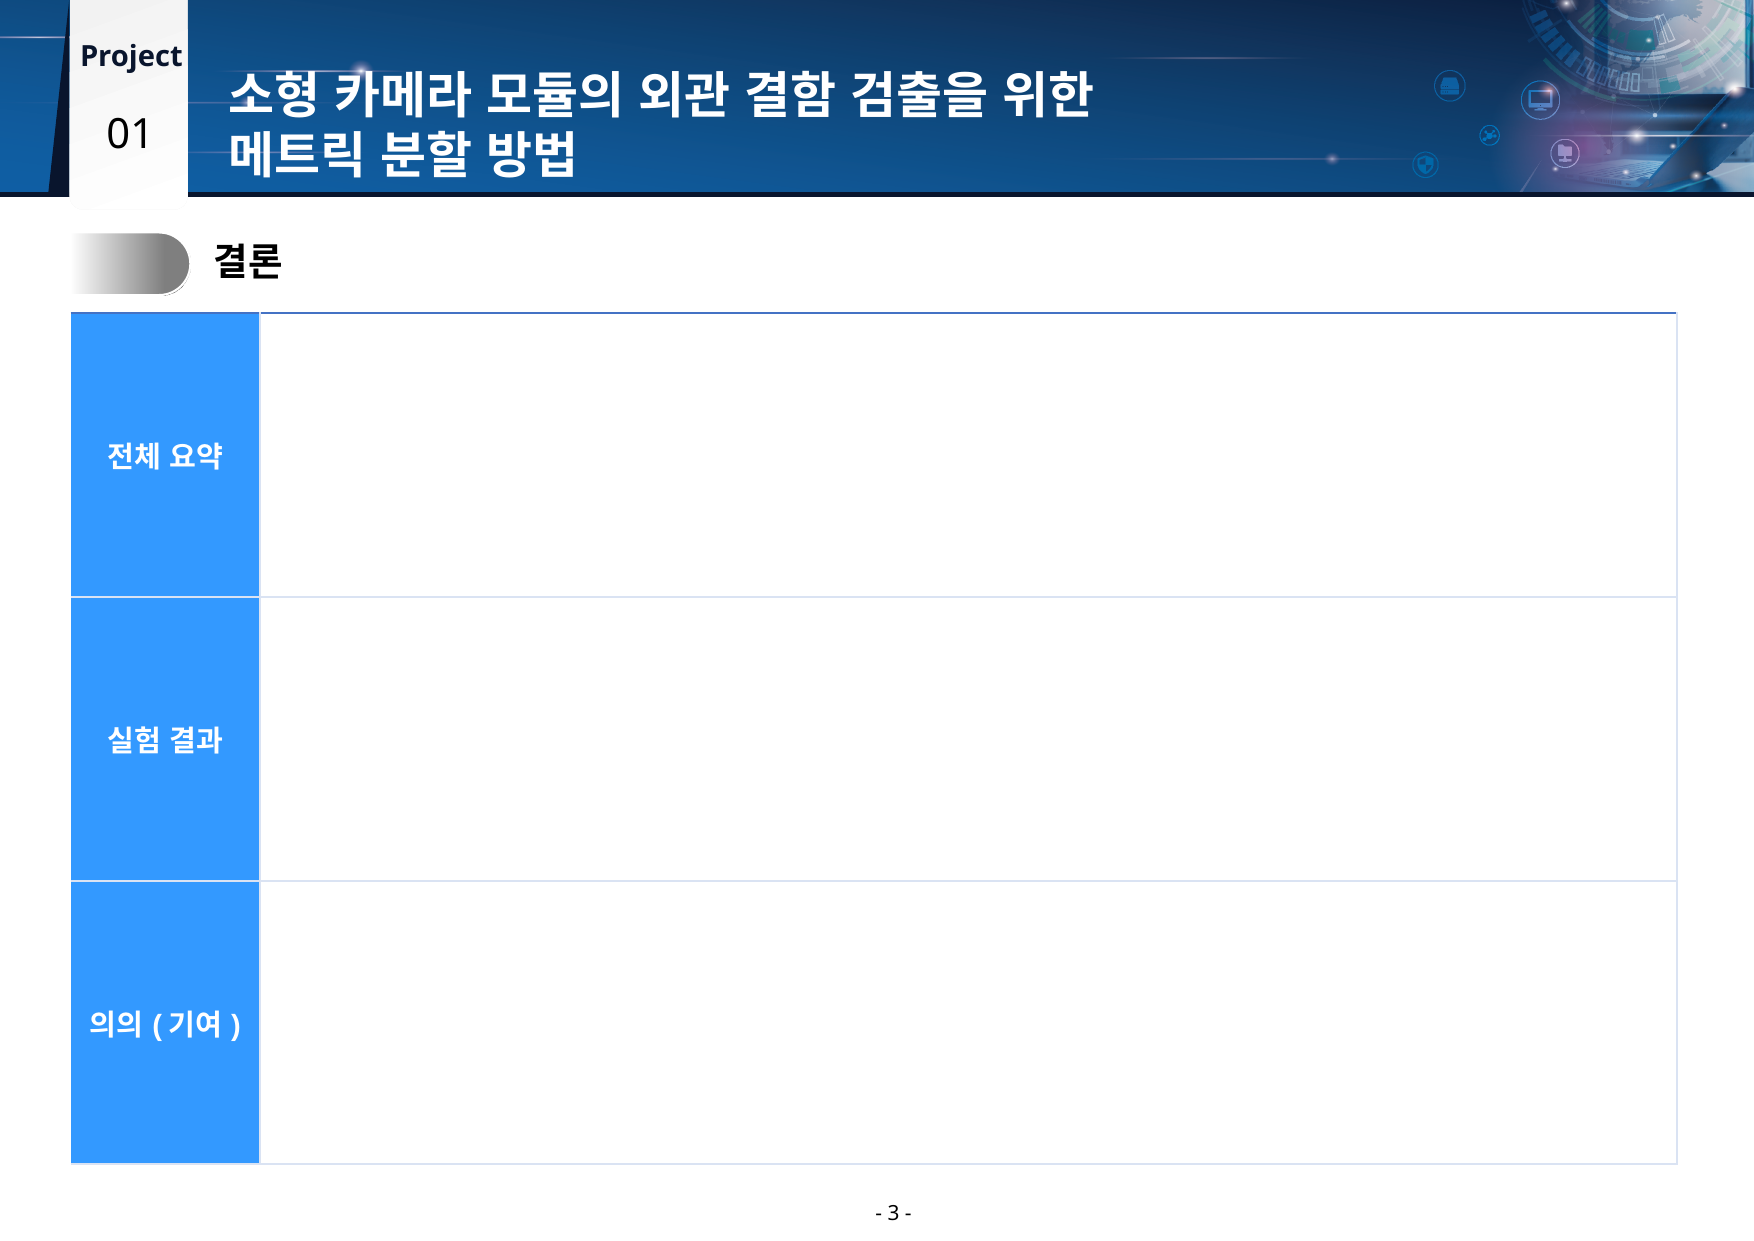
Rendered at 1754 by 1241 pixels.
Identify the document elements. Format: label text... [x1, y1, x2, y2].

table_cell 의의(기여) [71, 882, 259, 1163]
picture [0, 0, 69, 192]
table_cell [261, 598, 1676, 880]
table_cell [261, 882, 1676, 1163]
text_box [70, 232, 893, 296]
text_box 01 [79, 99, 182, 164]
picture [188, 0, 1754, 192]
text_box 소형 카메라 모듈의 외관 결함 검출을 위한 메트릭 분할 방법 [213, 56, 1500, 192]
table_header 전체 요약 [71, 314, 259, 596]
text_box - 3 - [860, 1192, 927, 1232]
table_header [261, 314, 1676, 596]
table_cell 실험 결과 [71, 598, 259, 880]
